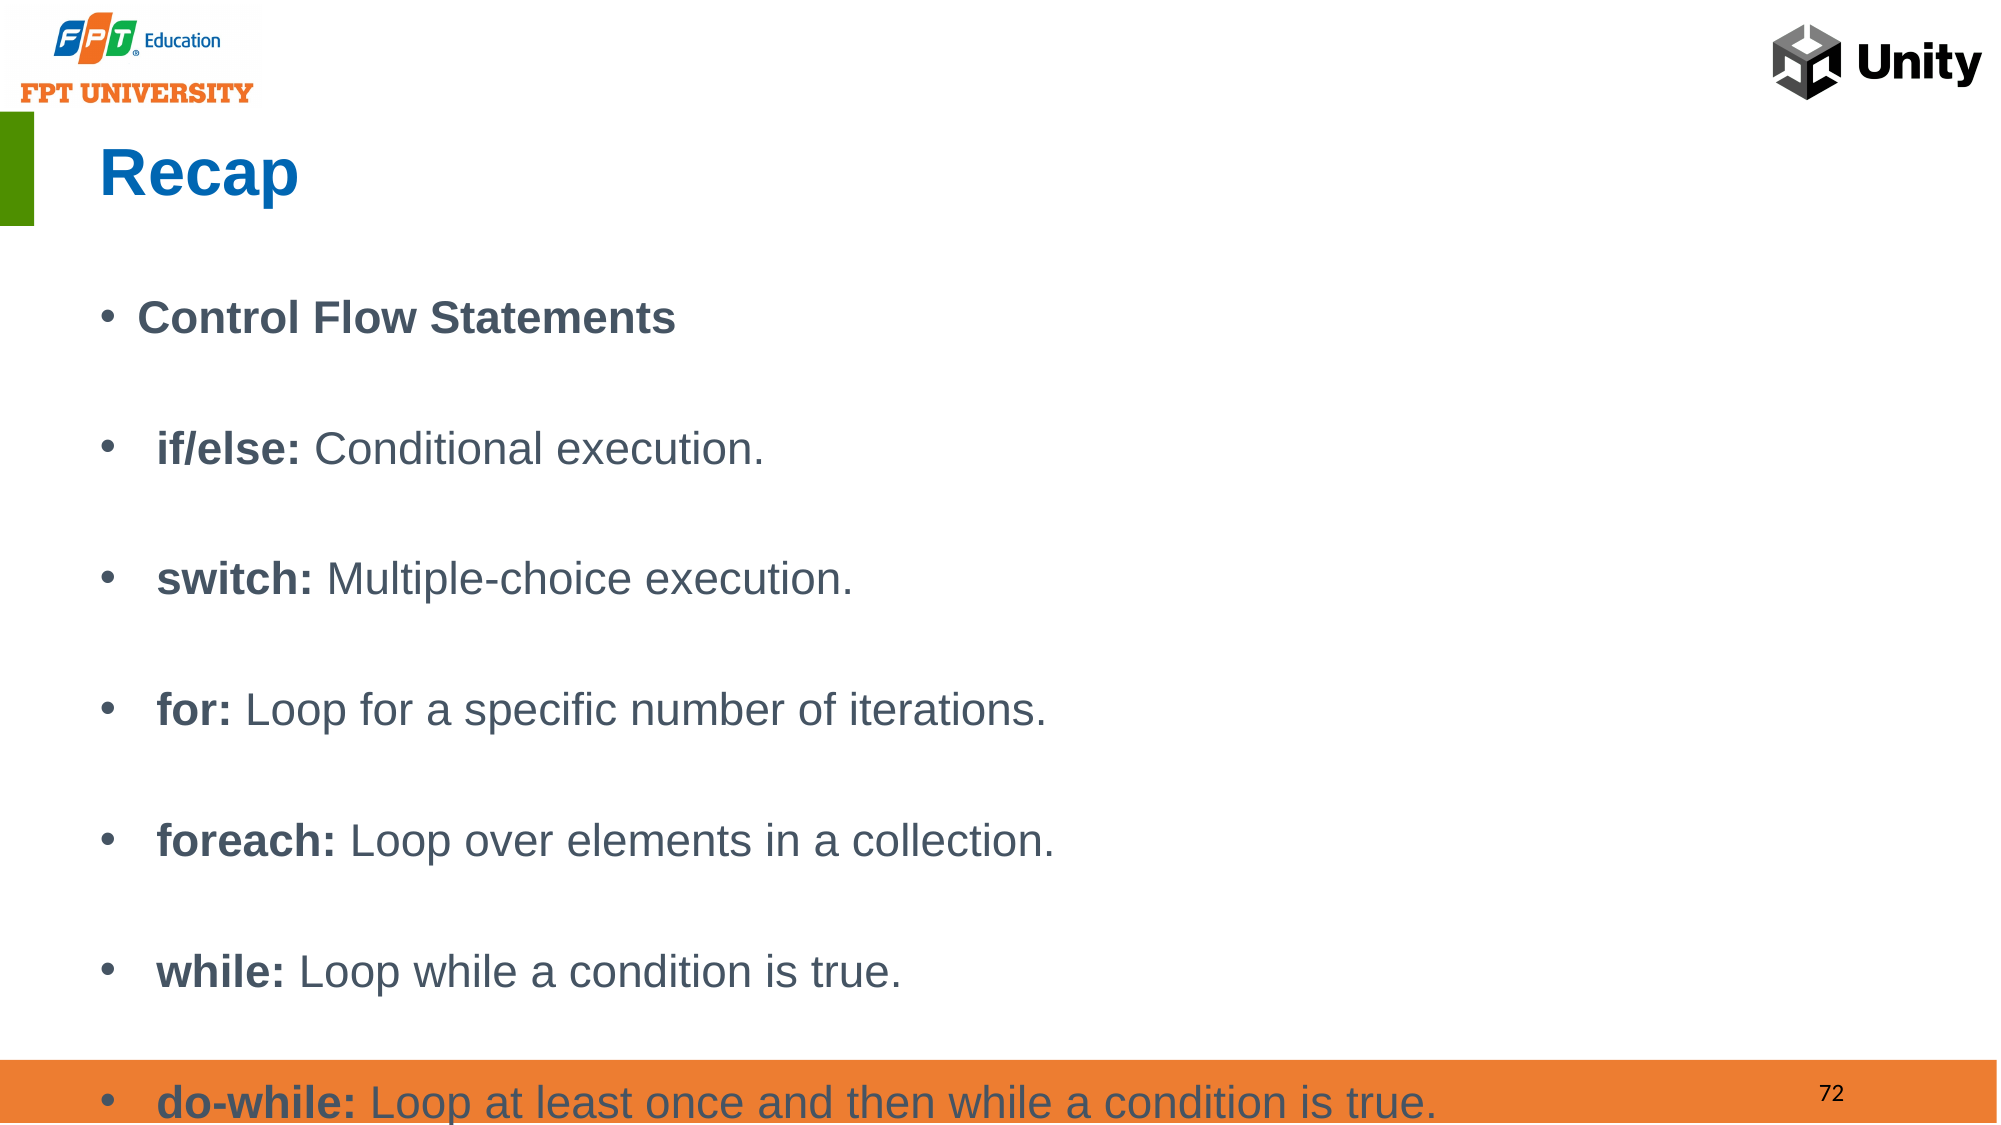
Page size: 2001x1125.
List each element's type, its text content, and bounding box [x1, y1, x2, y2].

picture [4, 4, 262, 108]
picture [1765, 0, 1991, 125]
title Recap [99, 115, 1900, 232]
list Control Flow Statements if/else: Conditional execution. switch: Multiple-choice execution. for: Loop for a specific number of iterations. foreach: Loop over elements in a collection. while: Loop while a condition is true. do-while: Loop at least once and then while a condition is true. [99, 232, 1900, 936]
slide_number 72 [1412, 1063, 1860, 1121]
